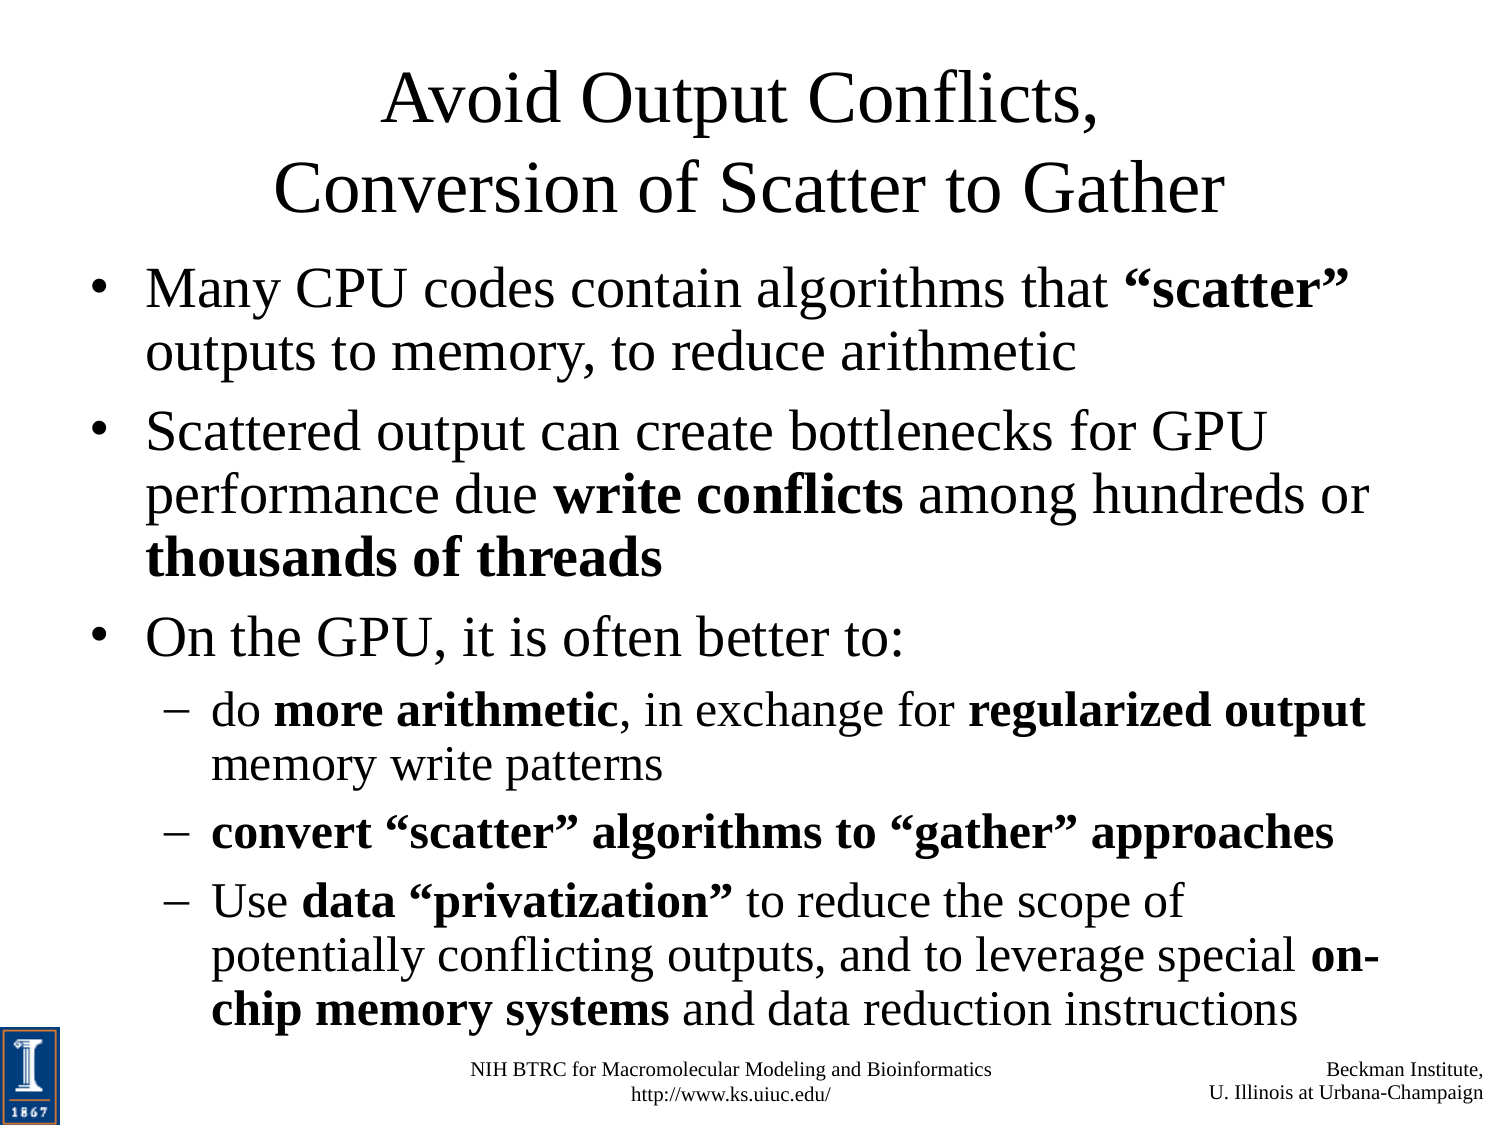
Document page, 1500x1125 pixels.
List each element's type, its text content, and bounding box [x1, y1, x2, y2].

title Avoid Output Conflicts, Conversion of Scatter to Gather [112, 62, 1388, 213]
list Many CPU codes contain algorithms that “scatter” outputs to memory, to reduce arithmetic Scattered output can create bottlenecks for GPU performance due write conflicts among hundreds or thousands of threads On the GPU, it is often better to: do more arithmetic, in exchange for regularized output memory write patterns convert “scatter” algorithms to “gather” approaches Use data “privatization” to reduce the scope of potentially conflicting outputs, and to leverage special on-chip memory systems and data reduction instructions [74, 249, 1425, 1050]
picture [0, 1027, 60, 1125]
